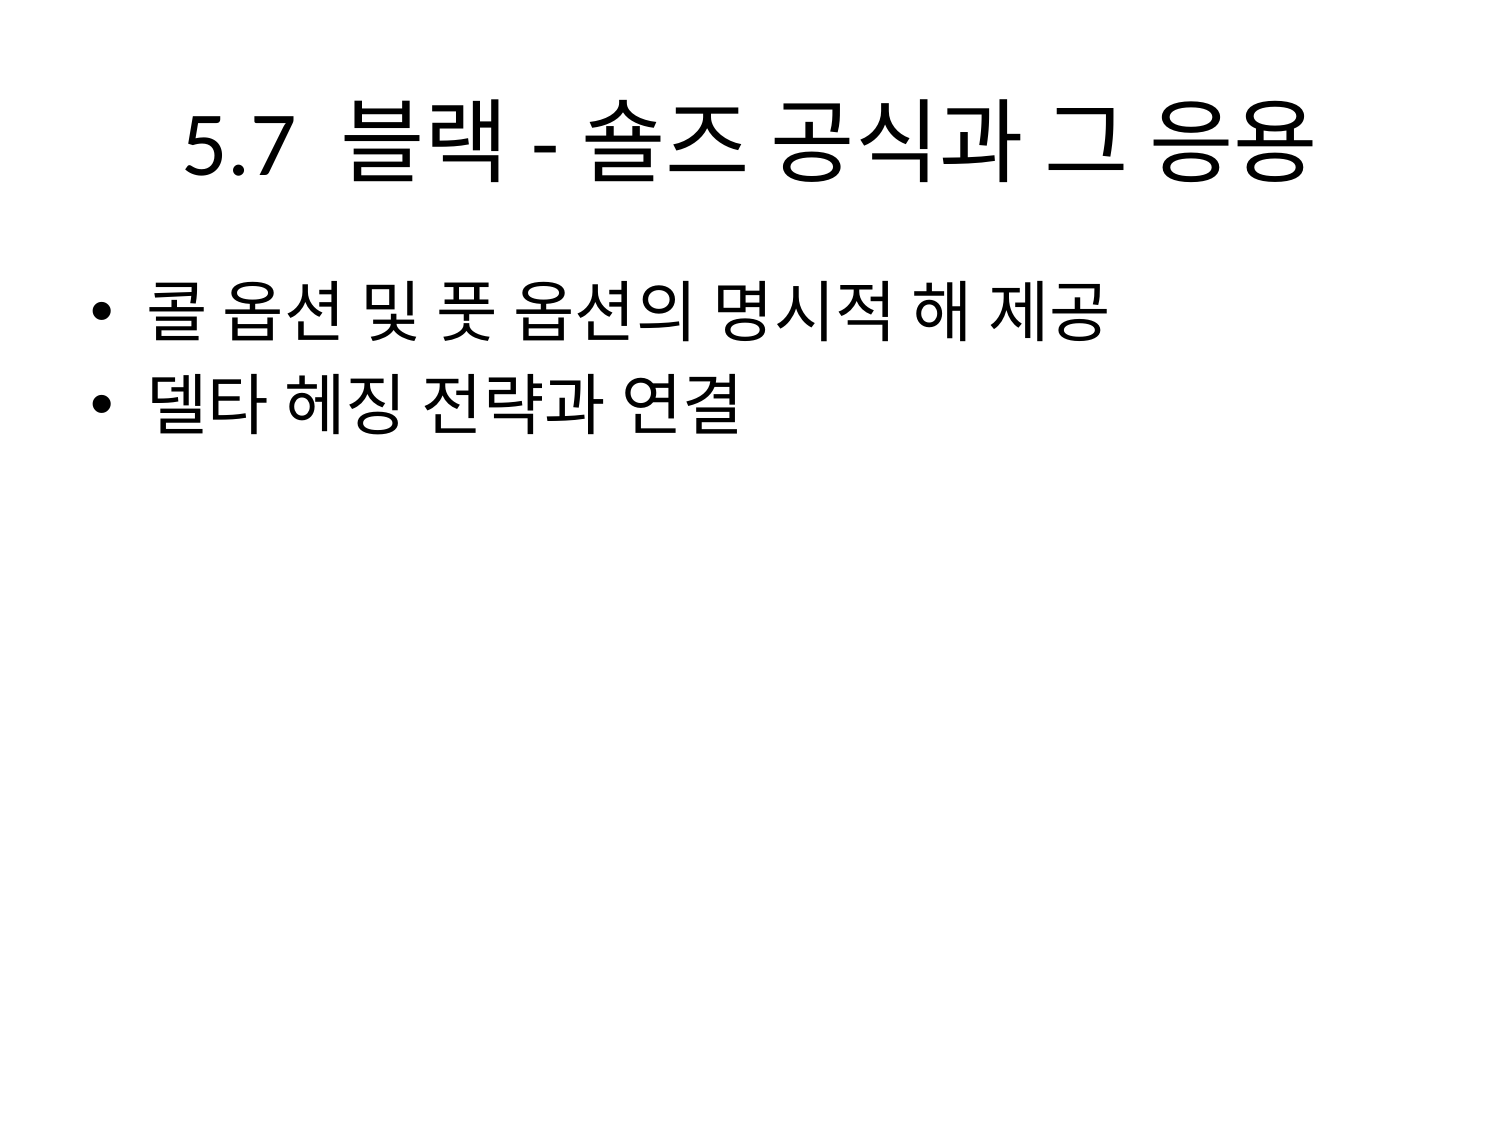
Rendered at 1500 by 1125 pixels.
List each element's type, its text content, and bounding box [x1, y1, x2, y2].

list 콜 옵션 및 풋 옵션의 명시적 해 제공 델타 헤징 전략과 연결 [75, 262, 1425, 1005]
title 5.7 블랙-숄즈 공식과 그 응용 [75, 45, 1425, 233]
